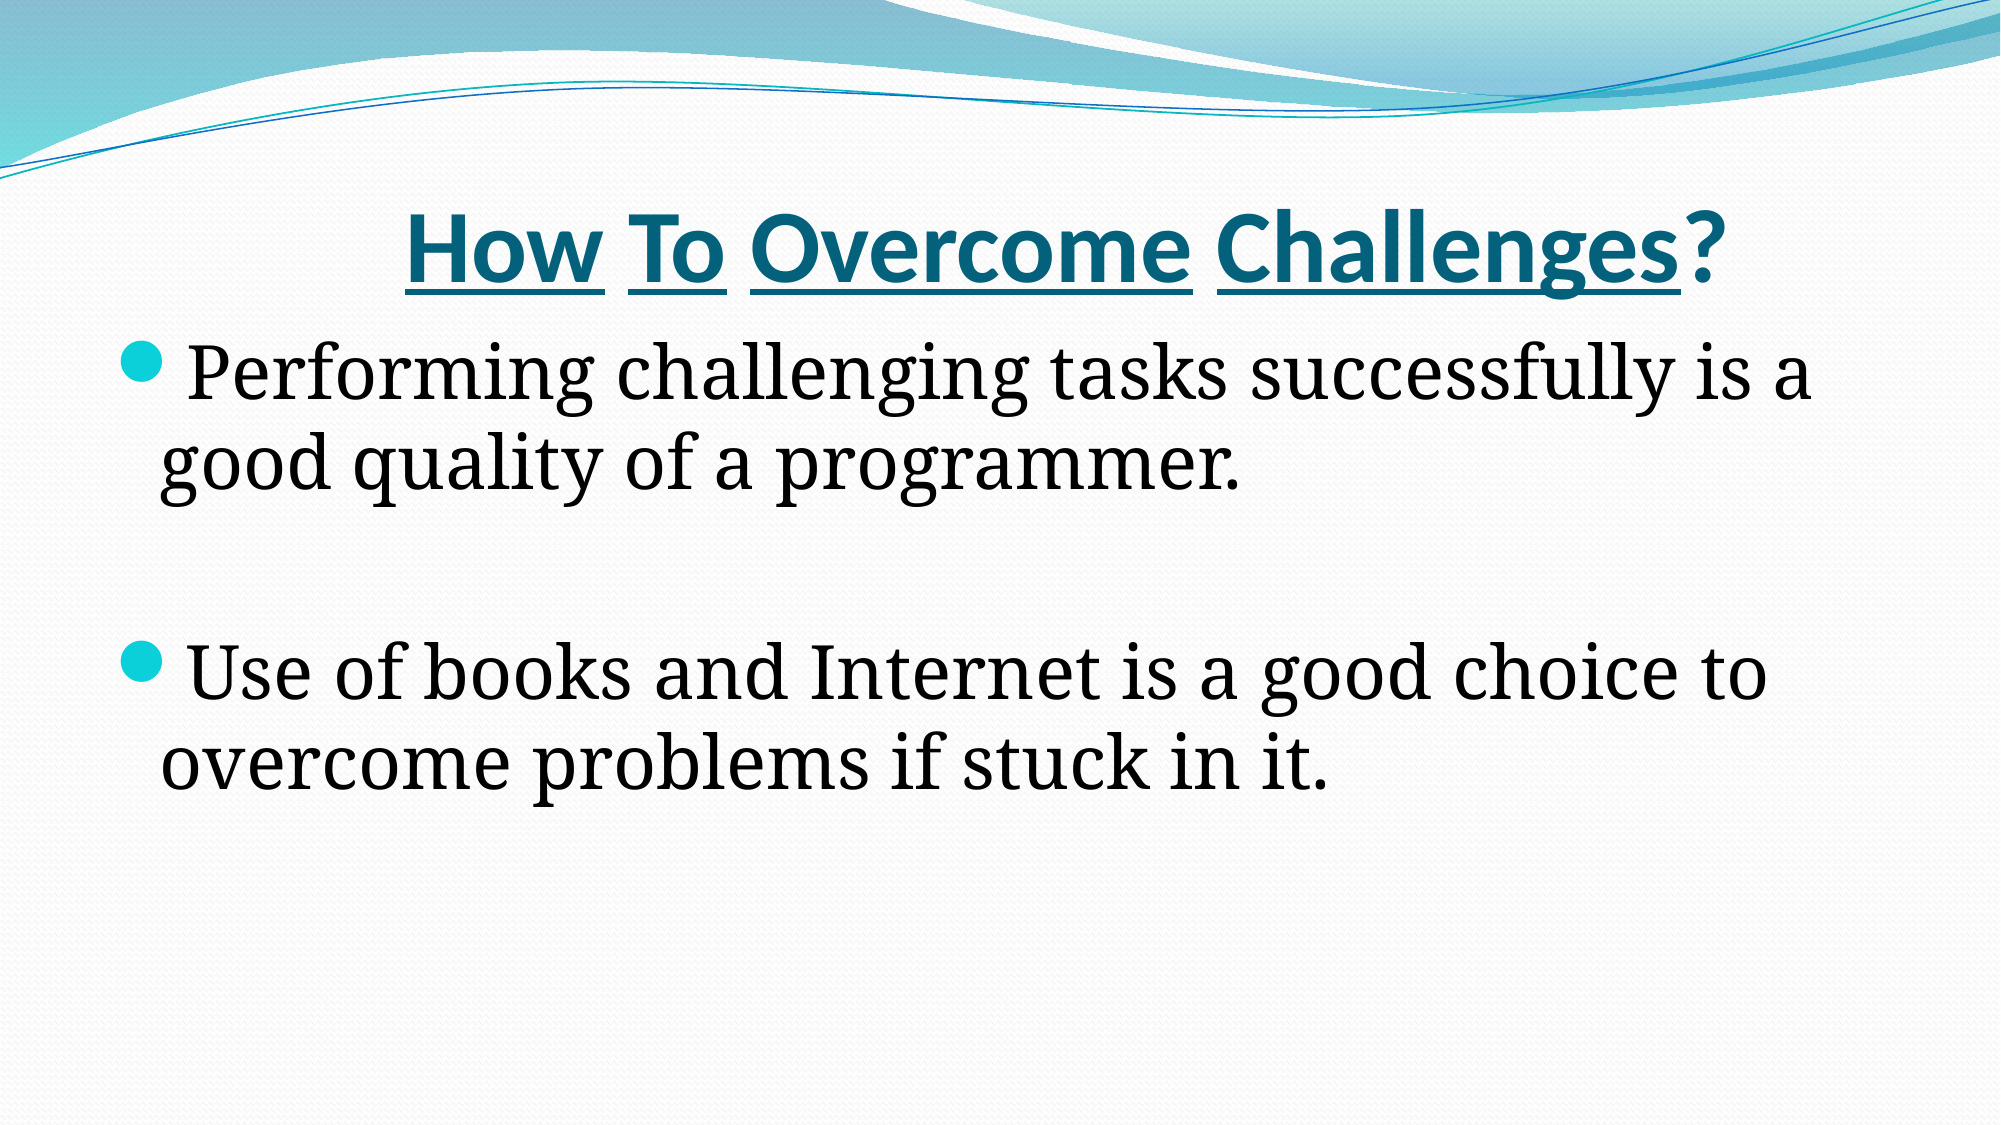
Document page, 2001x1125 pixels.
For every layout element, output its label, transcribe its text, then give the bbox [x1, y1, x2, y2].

title How To Overcome Challenges? [99, 115, 1900, 303]
list Performing challenging tasks successfully is a good quality of a programmer. Use of books and Internet is a good choice to overcome problems if stuck in it. [99, 317, 1900, 1038]
